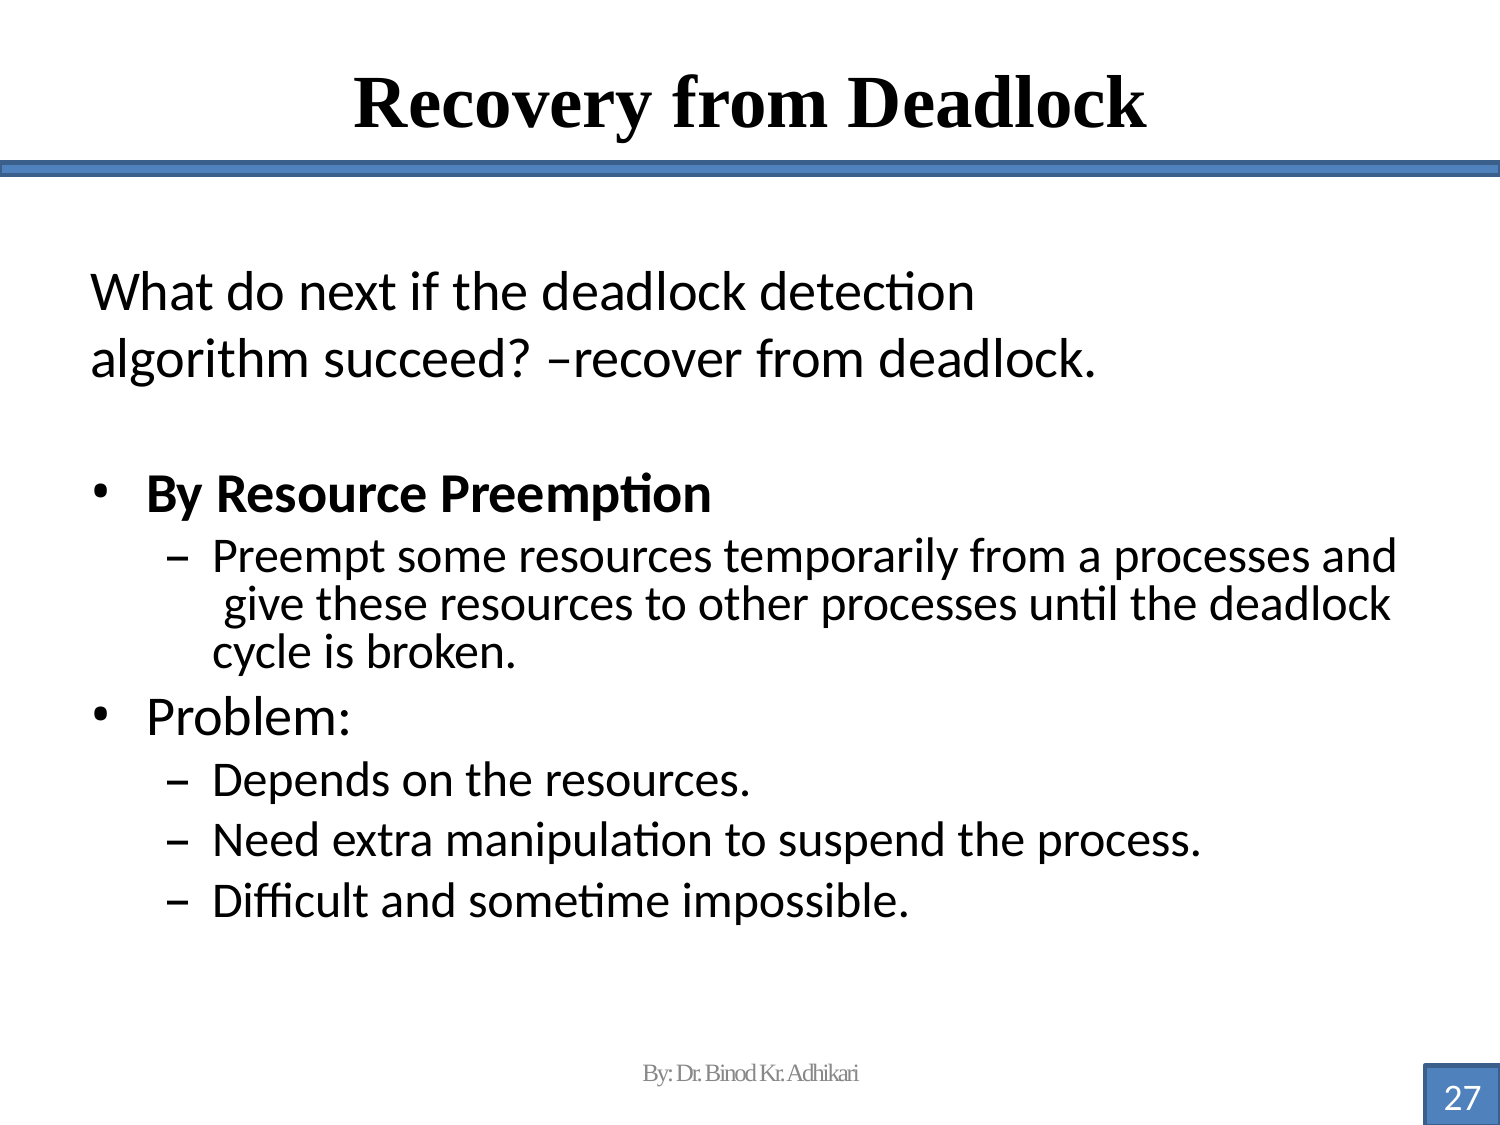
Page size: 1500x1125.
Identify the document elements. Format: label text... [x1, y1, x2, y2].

footer By: Dr. Binod Kr. Adhikari [541, 1060, 959, 1087]
title Recovery from Deadlock [295, 50, 1205, 241]
text_box What do next if the deadlock detection algorithm succeed? –recover from deadlock. By Resource Preemption Preempt some resources temporarily from a processes and give these resources to other processes until the deadlock cycle is broken. Problem: Depends on the resources. Need extra manipulation to suspend the process. Difficult and sometime impossible. [87, 252, 1409, 927]
